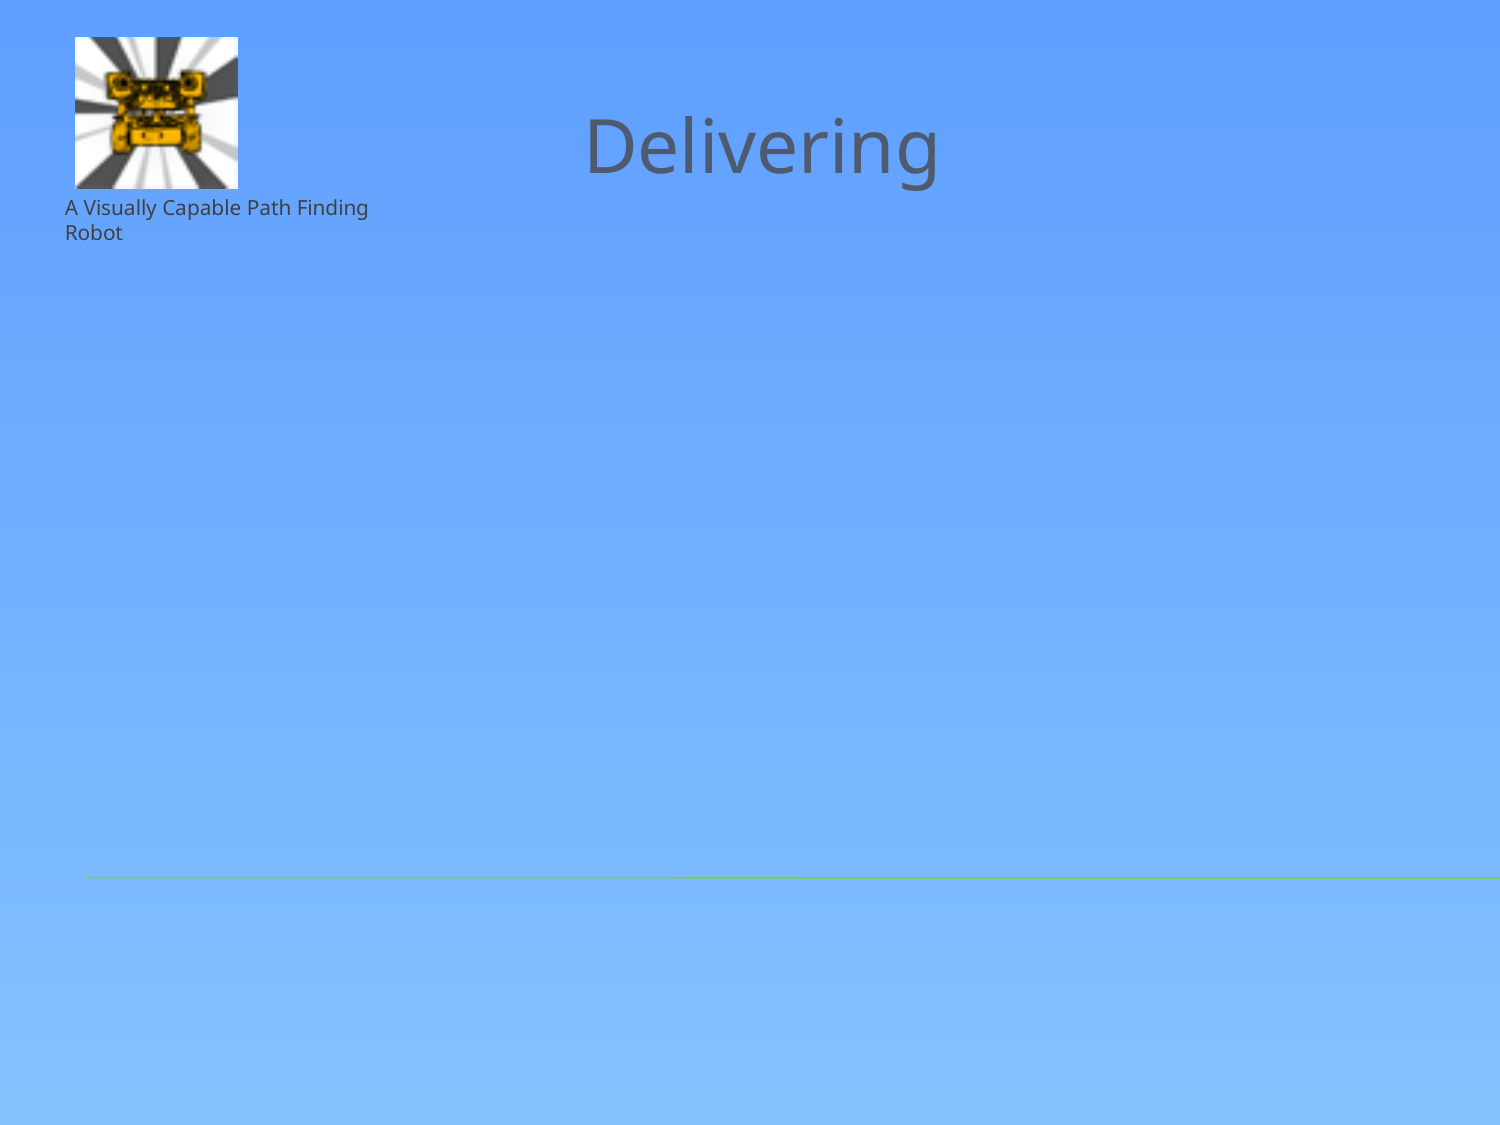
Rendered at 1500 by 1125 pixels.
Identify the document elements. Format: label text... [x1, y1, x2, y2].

title Delivering [50, 75, 1475, 213]
picture [75, 37, 238, 75]
